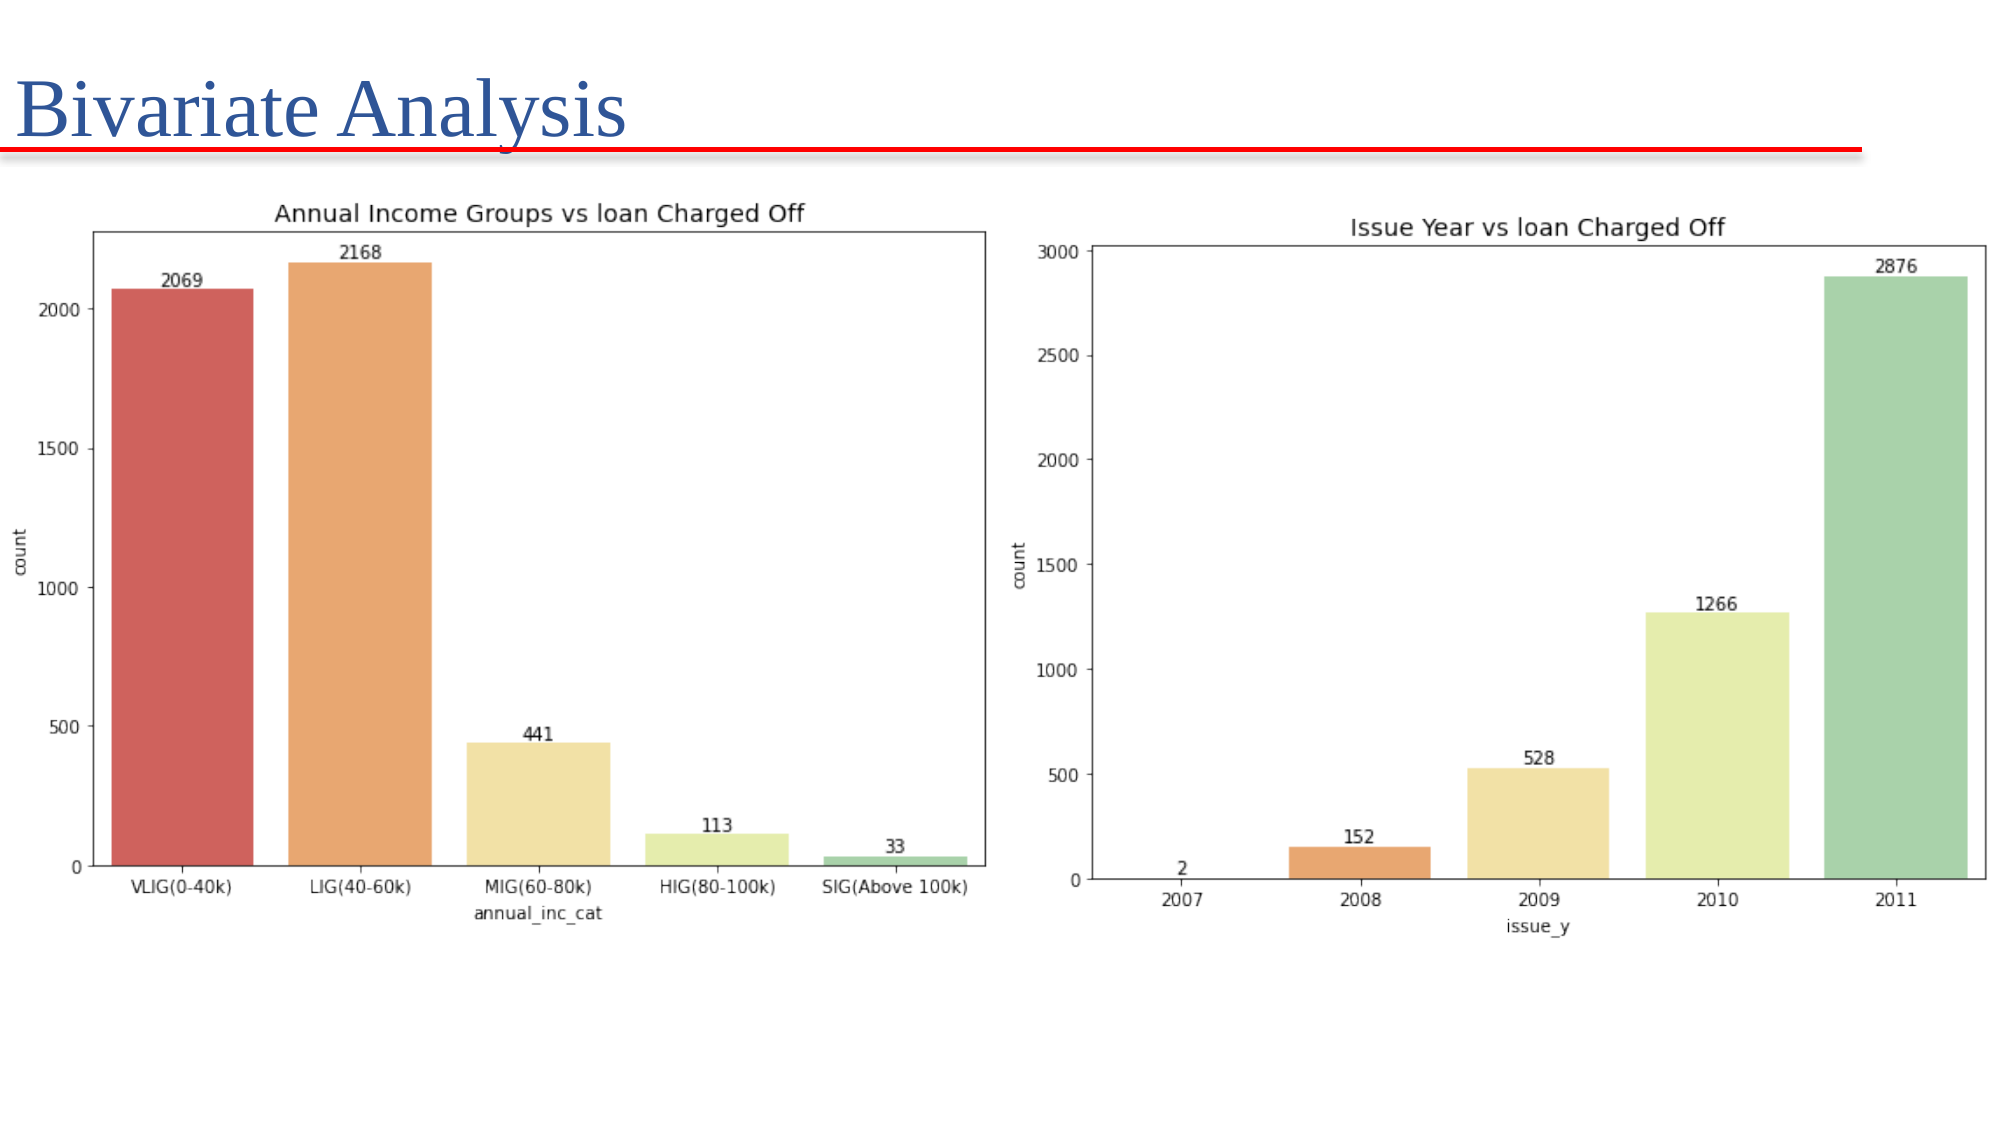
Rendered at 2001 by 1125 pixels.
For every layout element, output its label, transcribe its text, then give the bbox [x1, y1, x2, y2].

picture [0, 191, 2000, 947]
text_box Bivariate Analysis [0, 1, 2000, 205]
